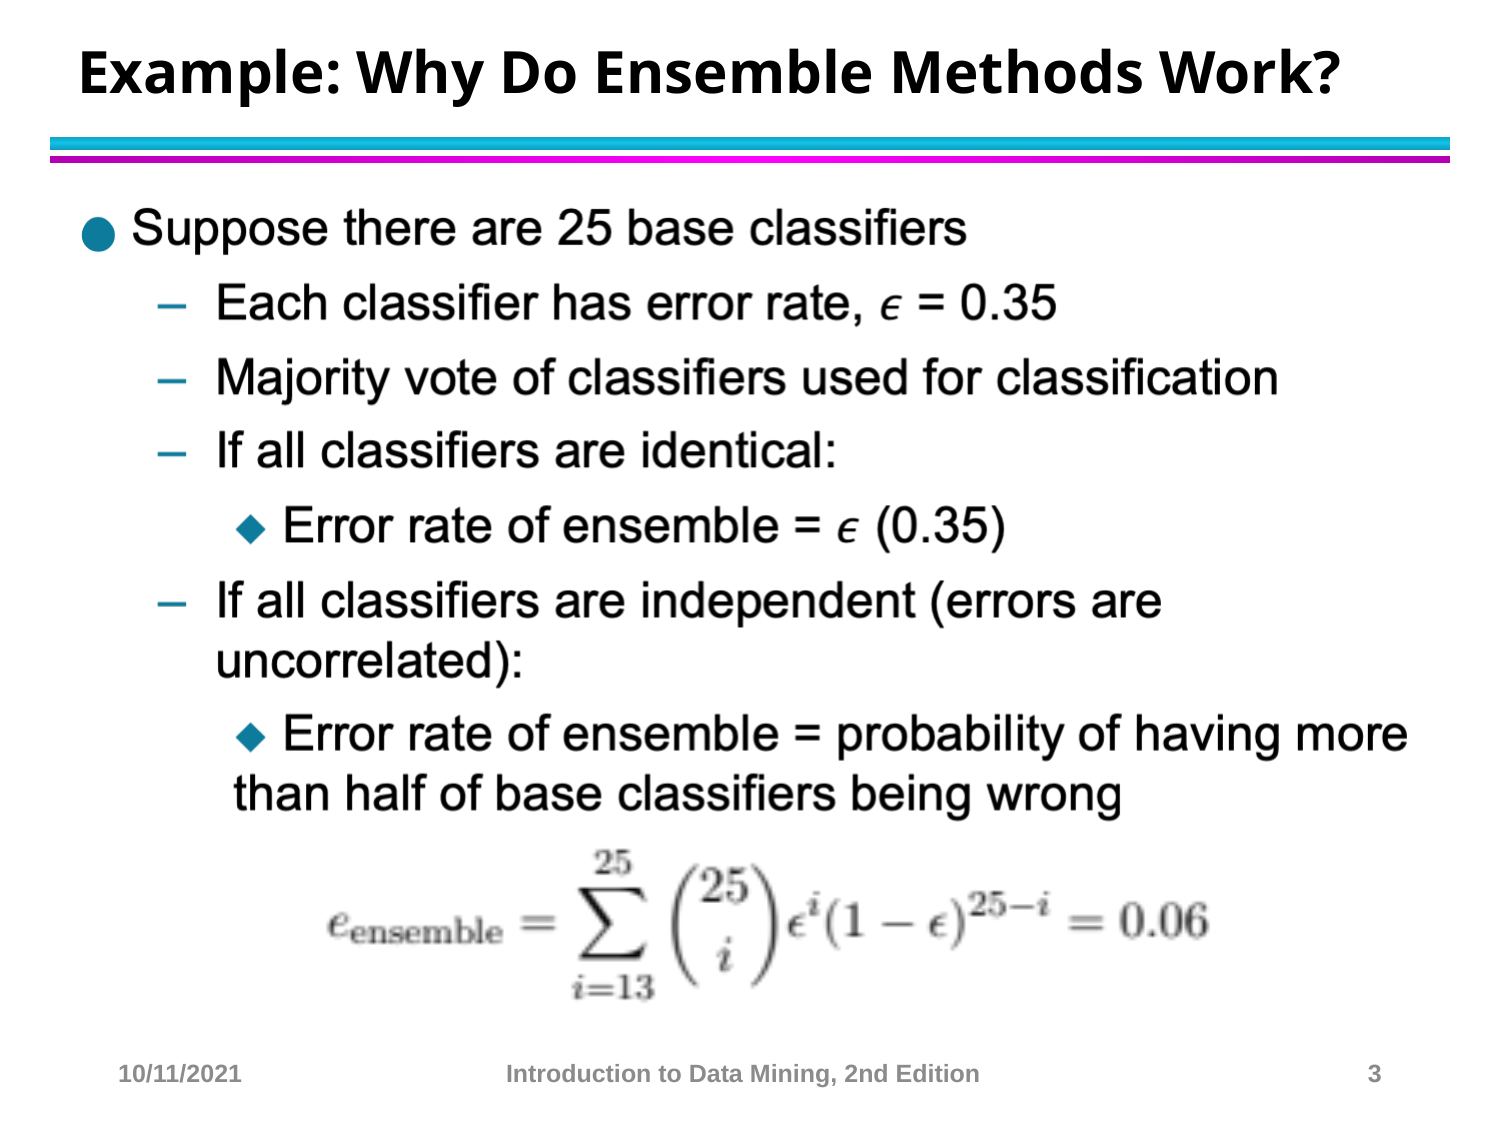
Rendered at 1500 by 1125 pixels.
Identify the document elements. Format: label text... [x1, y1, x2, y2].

slide_number 3 [1059, 1046, 1397, 1103]
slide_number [103, 1046, 441, 1103]
footer Introduction to Data Mining, 2nd Edition [462, 1046, 1025, 1103]
title Example: Why Do Ensemble Methods Work? [62, 24, 1421, 113]
picture [311, 837, 1211, 1021]
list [58, 185, 1438, 1038]
